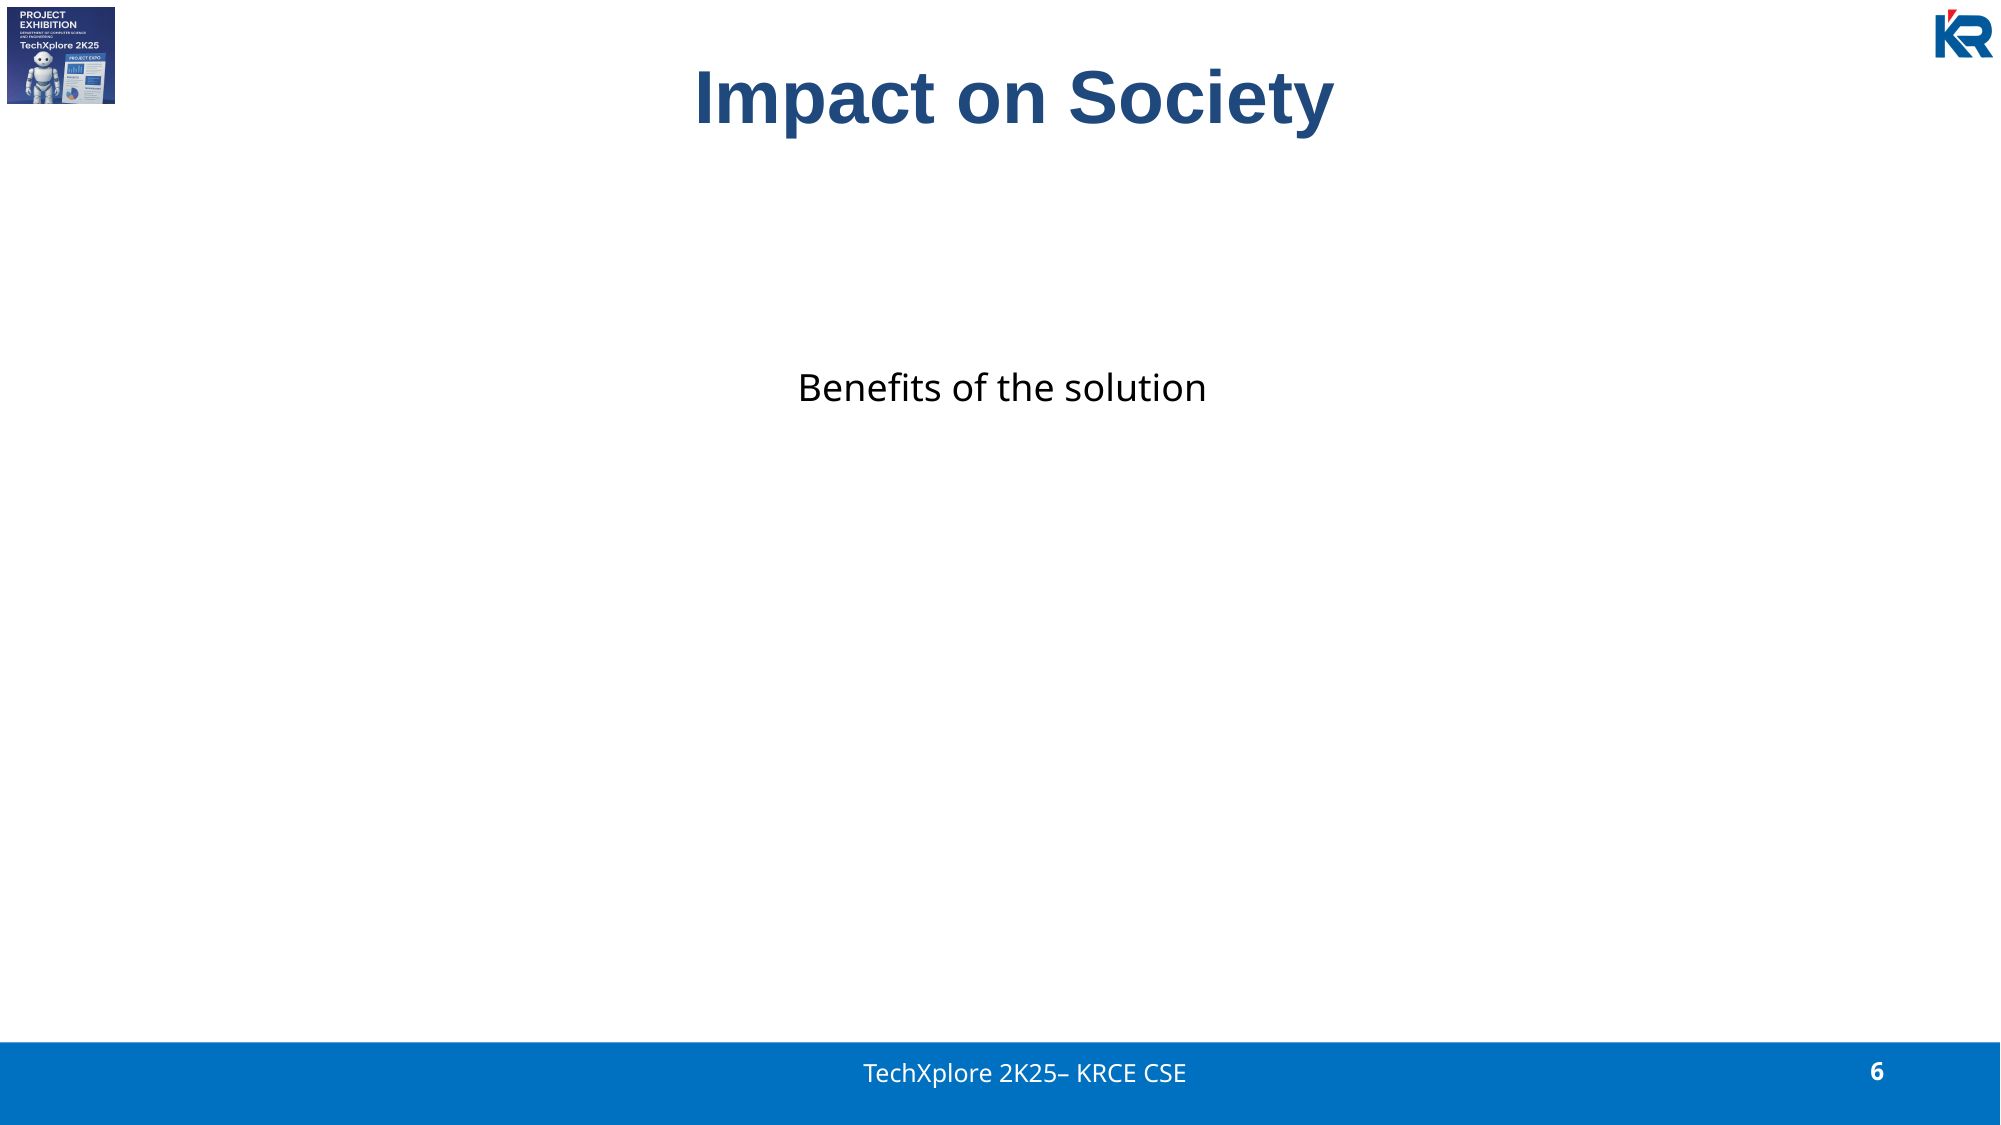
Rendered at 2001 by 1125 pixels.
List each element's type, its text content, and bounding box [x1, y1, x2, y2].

title Impact on Society [29, 0, 2000, 188]
footer TechXplore 2K25– KRCE CSE [762, 1042, 1289, 1103]
text_box [0, 1042, 2000, 1125]
picture [7, 7, 115, 104]
picture [1934, 7, 1993, 58]
text_box Benefits of the solution [342, 356, 1663, 417]
slide_number 6 [1433, 1042, 1900, 1103]
